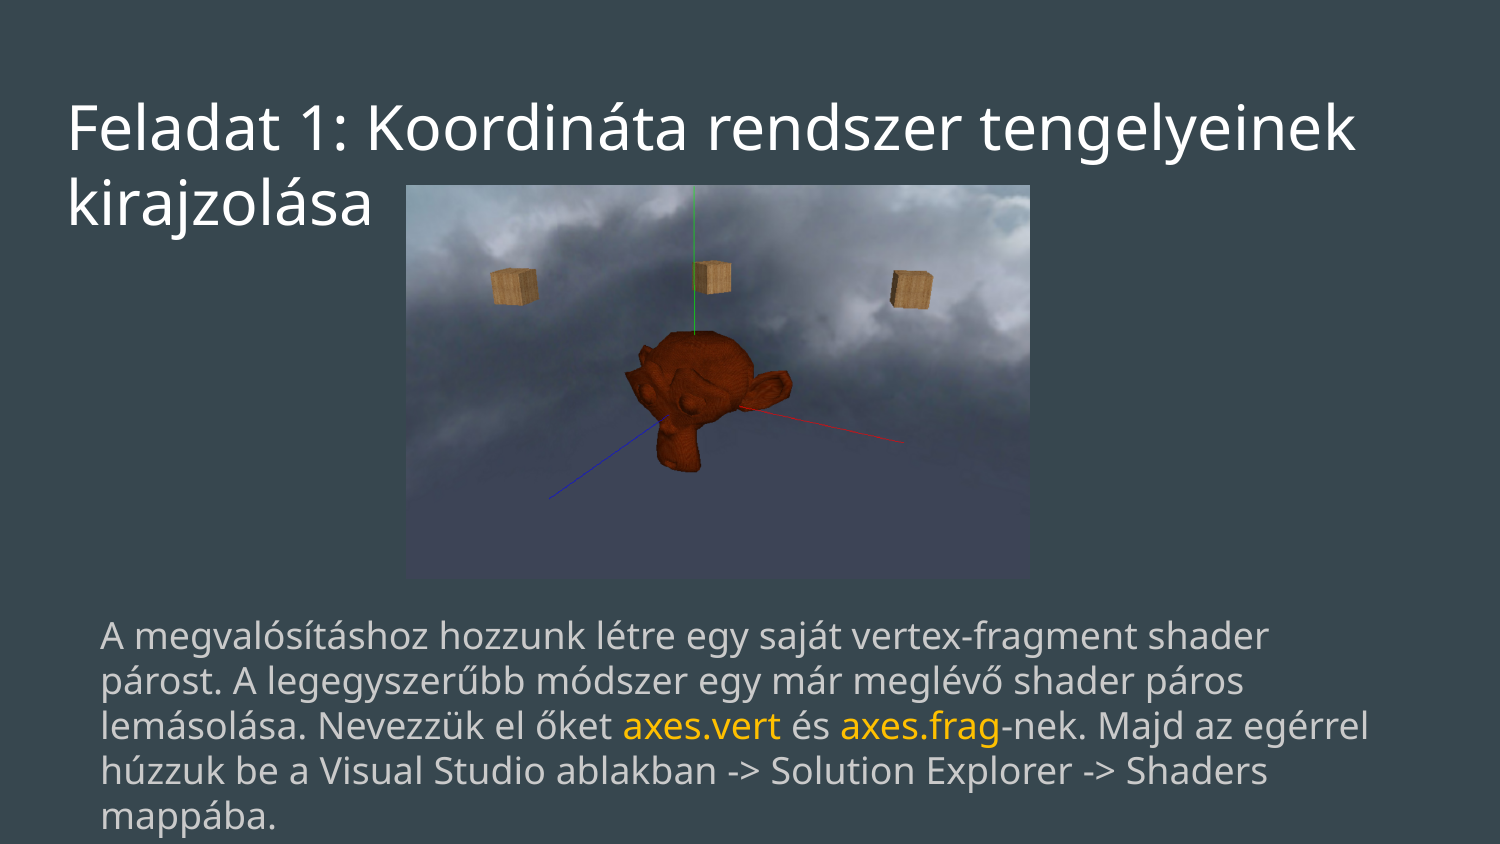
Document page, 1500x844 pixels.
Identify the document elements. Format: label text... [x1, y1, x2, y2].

picture [405, 185, 1031, 579]
text_box A megvalósításhoz hozzunk létre egy saját vertex-fragment shader párost. A legegyszerűbb módszer egy már meglévő shader páros lemásolása. Nevezzük el őket axes.vert és axes.frag-nek. Majd az egérrel húzzuk be a Visual Studio ablakban -> Solution Explorer -> Shaders mappába. [85, 597, 1397, 820]
title Feladat 1: Koordináta rendszer tengelyeinek kirajzolása [51, 72, 1449, 167]
